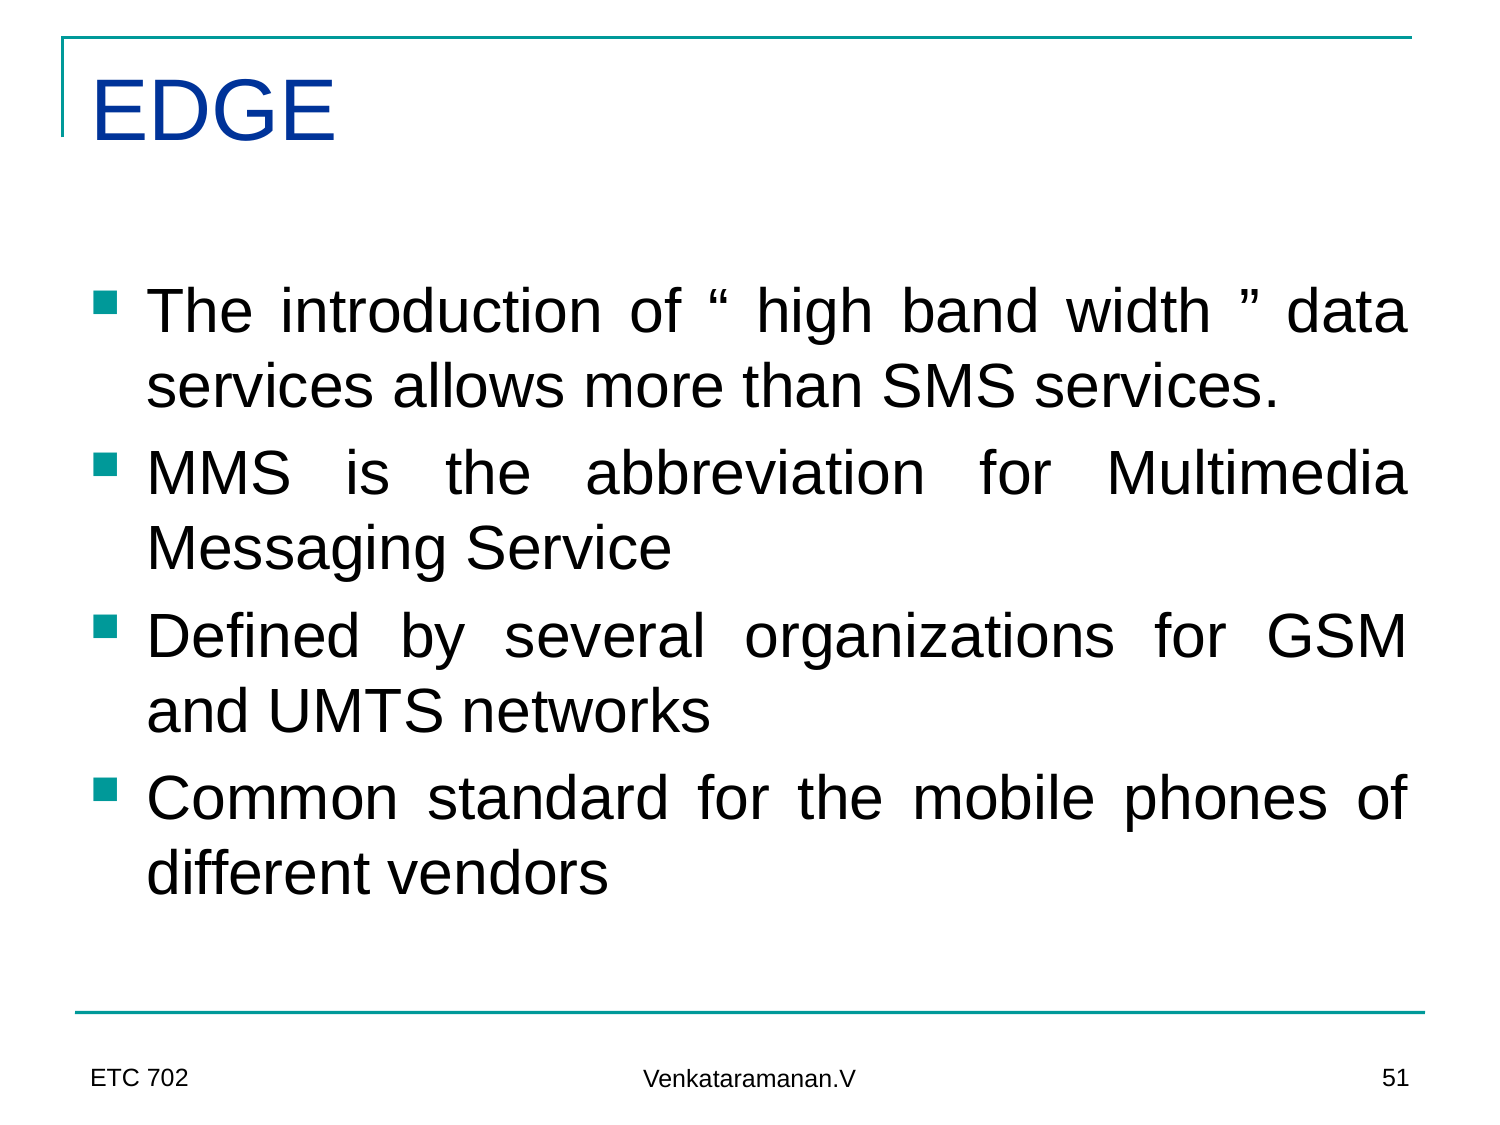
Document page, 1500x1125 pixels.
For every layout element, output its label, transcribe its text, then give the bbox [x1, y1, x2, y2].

slide_number ETC 702 [75, 1024, 425, 1100]
list The introduction of “ high band width ” data services allows more than SMS services. MMS is the abbreviation for Multimedia Messaging Service Defined by several organizations for GSM and UMTS networks Common standard for the mobile phones of different vendors [75, 262, 1425, 1006]
slide_number 51 [1074, 1024, 1425, 1100]
title EDGE [75, 45, 1425, 233]
footer Venkataramanan.V [512, 1025, 988, 1100]
